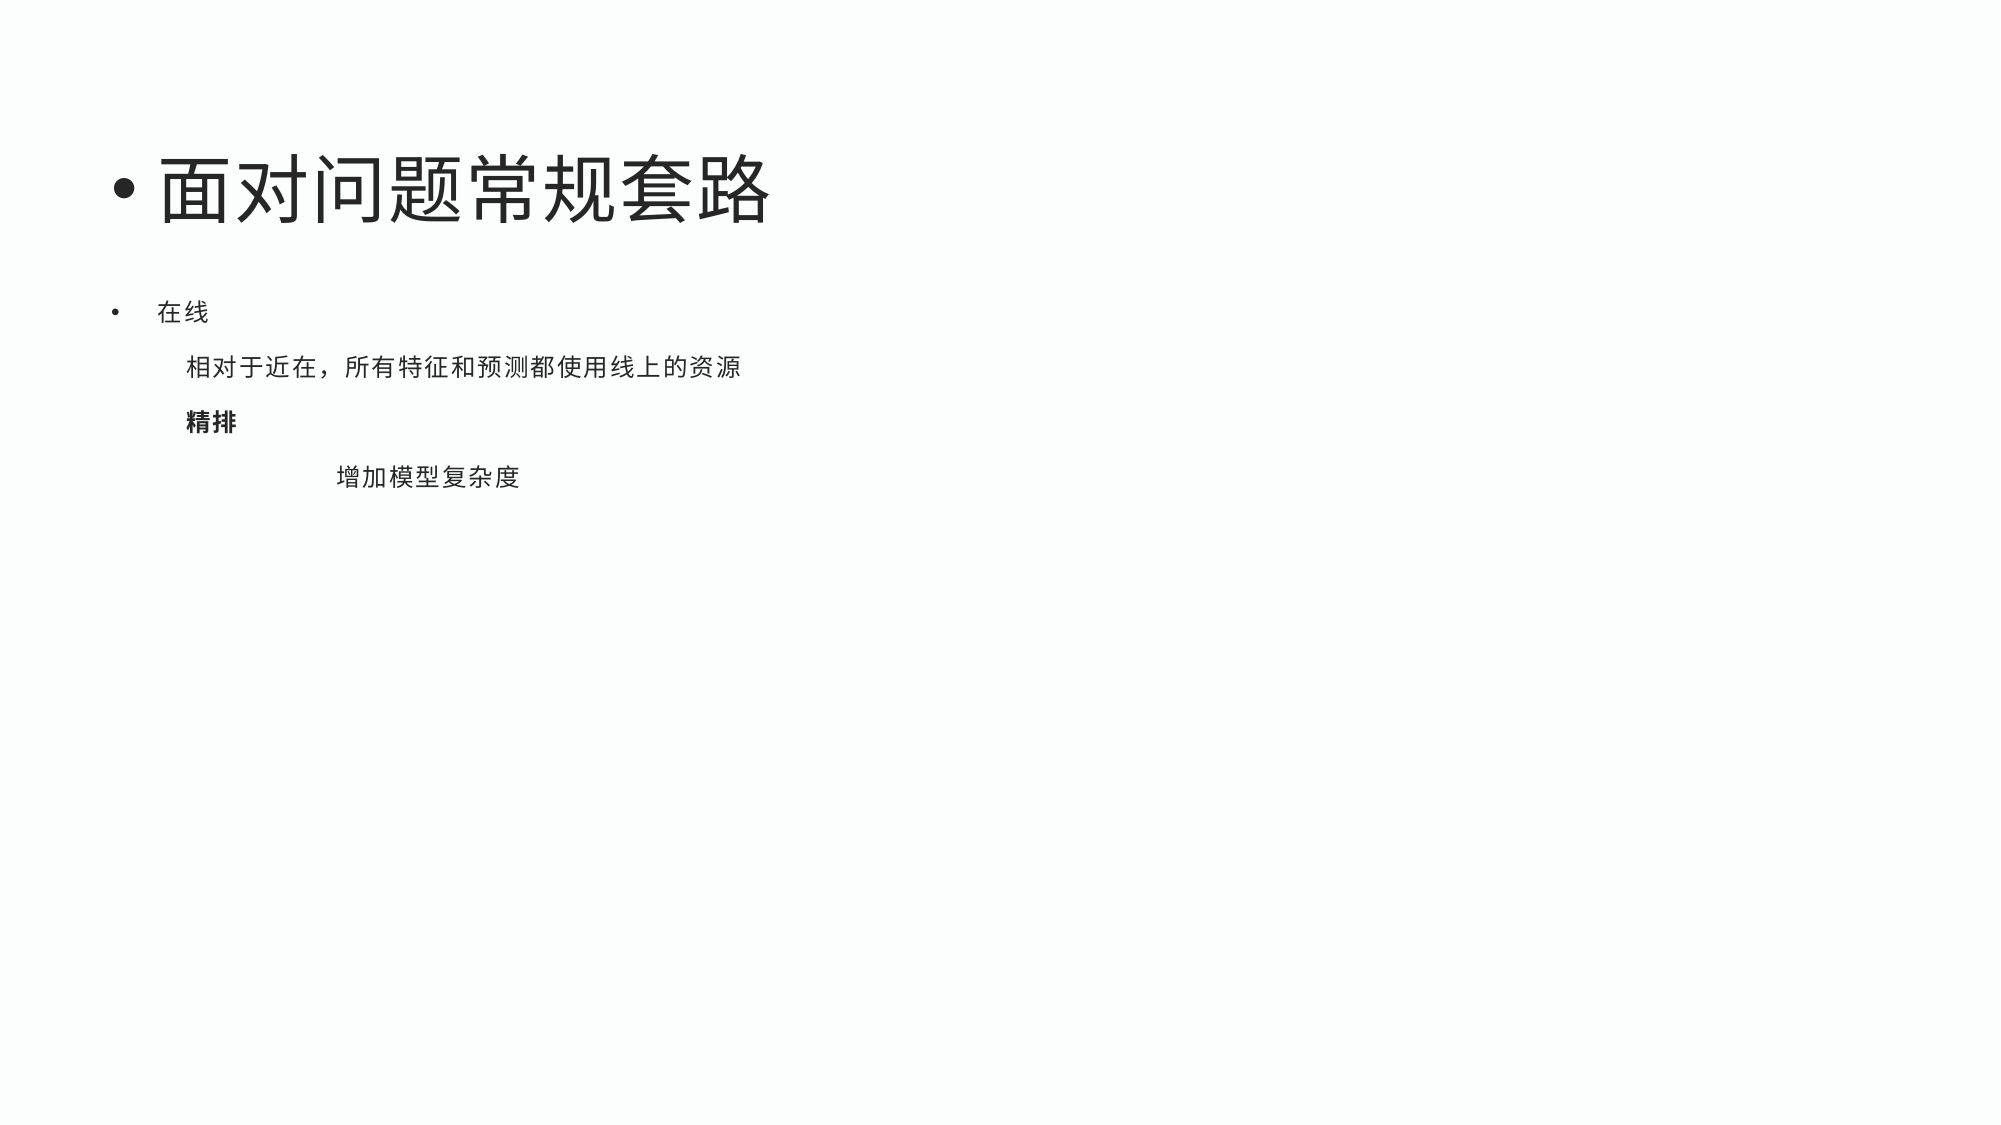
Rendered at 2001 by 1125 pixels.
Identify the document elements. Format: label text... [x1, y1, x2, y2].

text_box 在线 相对于近在，所有特征和预测都使用线上的资源 精排 增加模型复杂度 [99, 283, 1901, 1006]
text_box 面对问题常规套路 [99, 77, 1901, 283]
